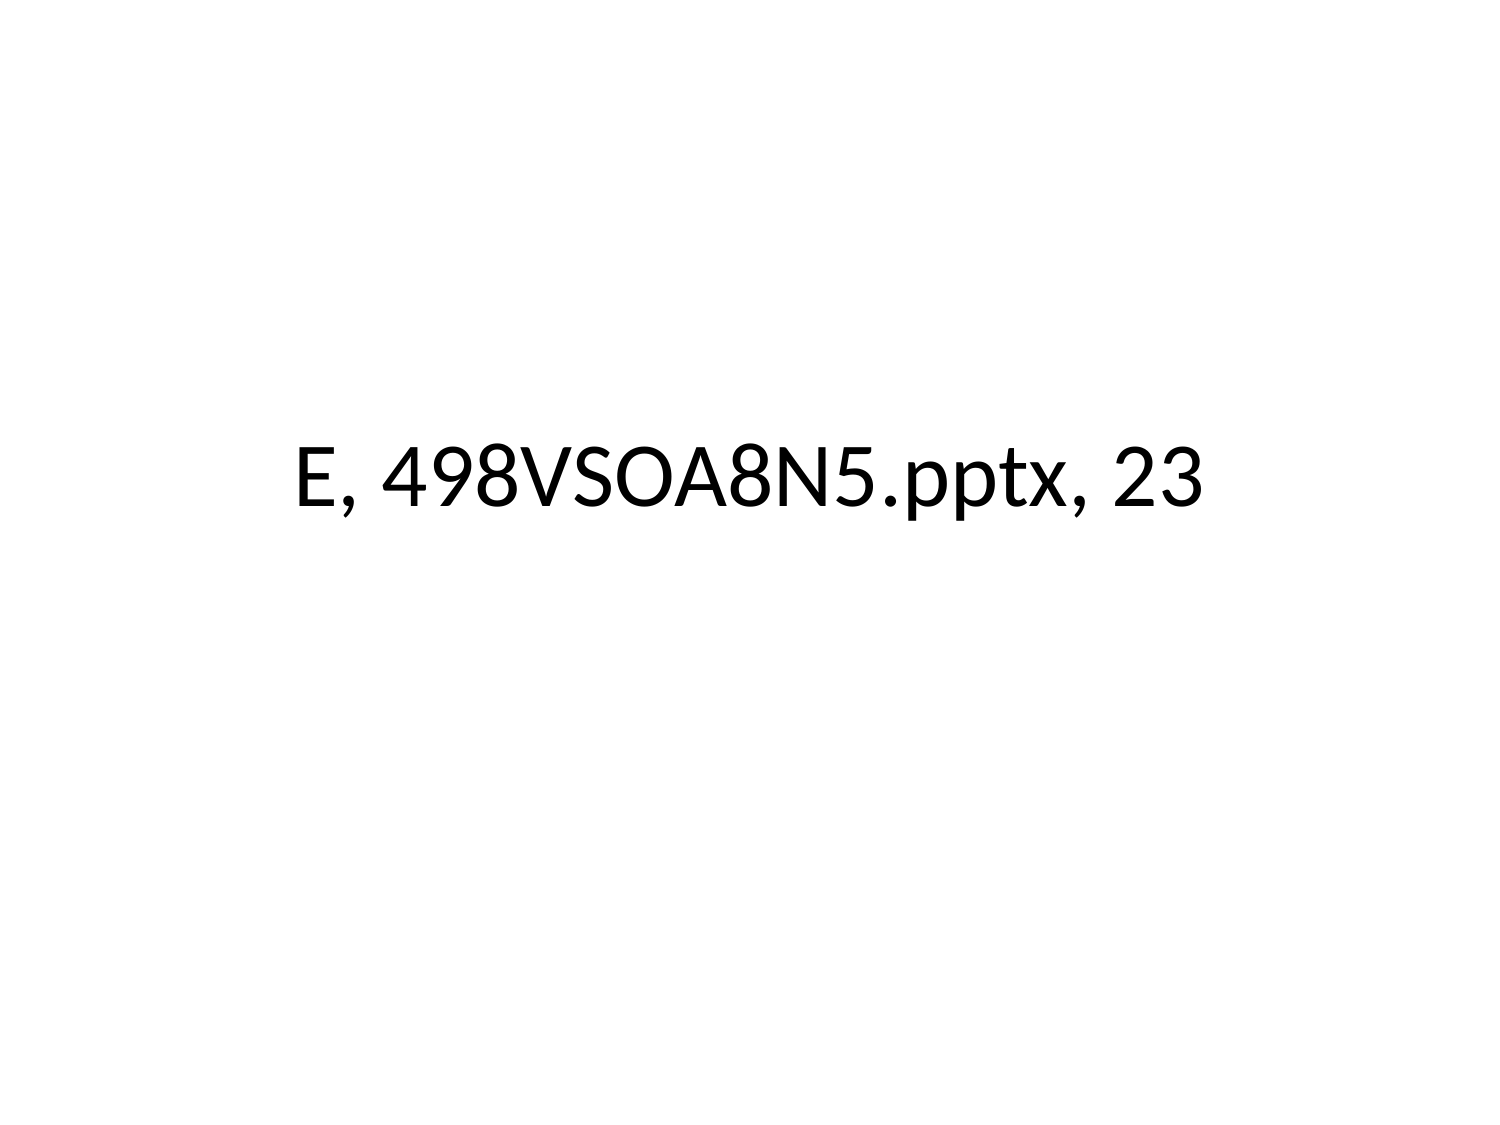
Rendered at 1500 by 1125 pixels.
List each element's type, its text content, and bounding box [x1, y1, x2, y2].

title E, 498VSOA8N5.pptx, 23 [112, 349, 1388, 591]
